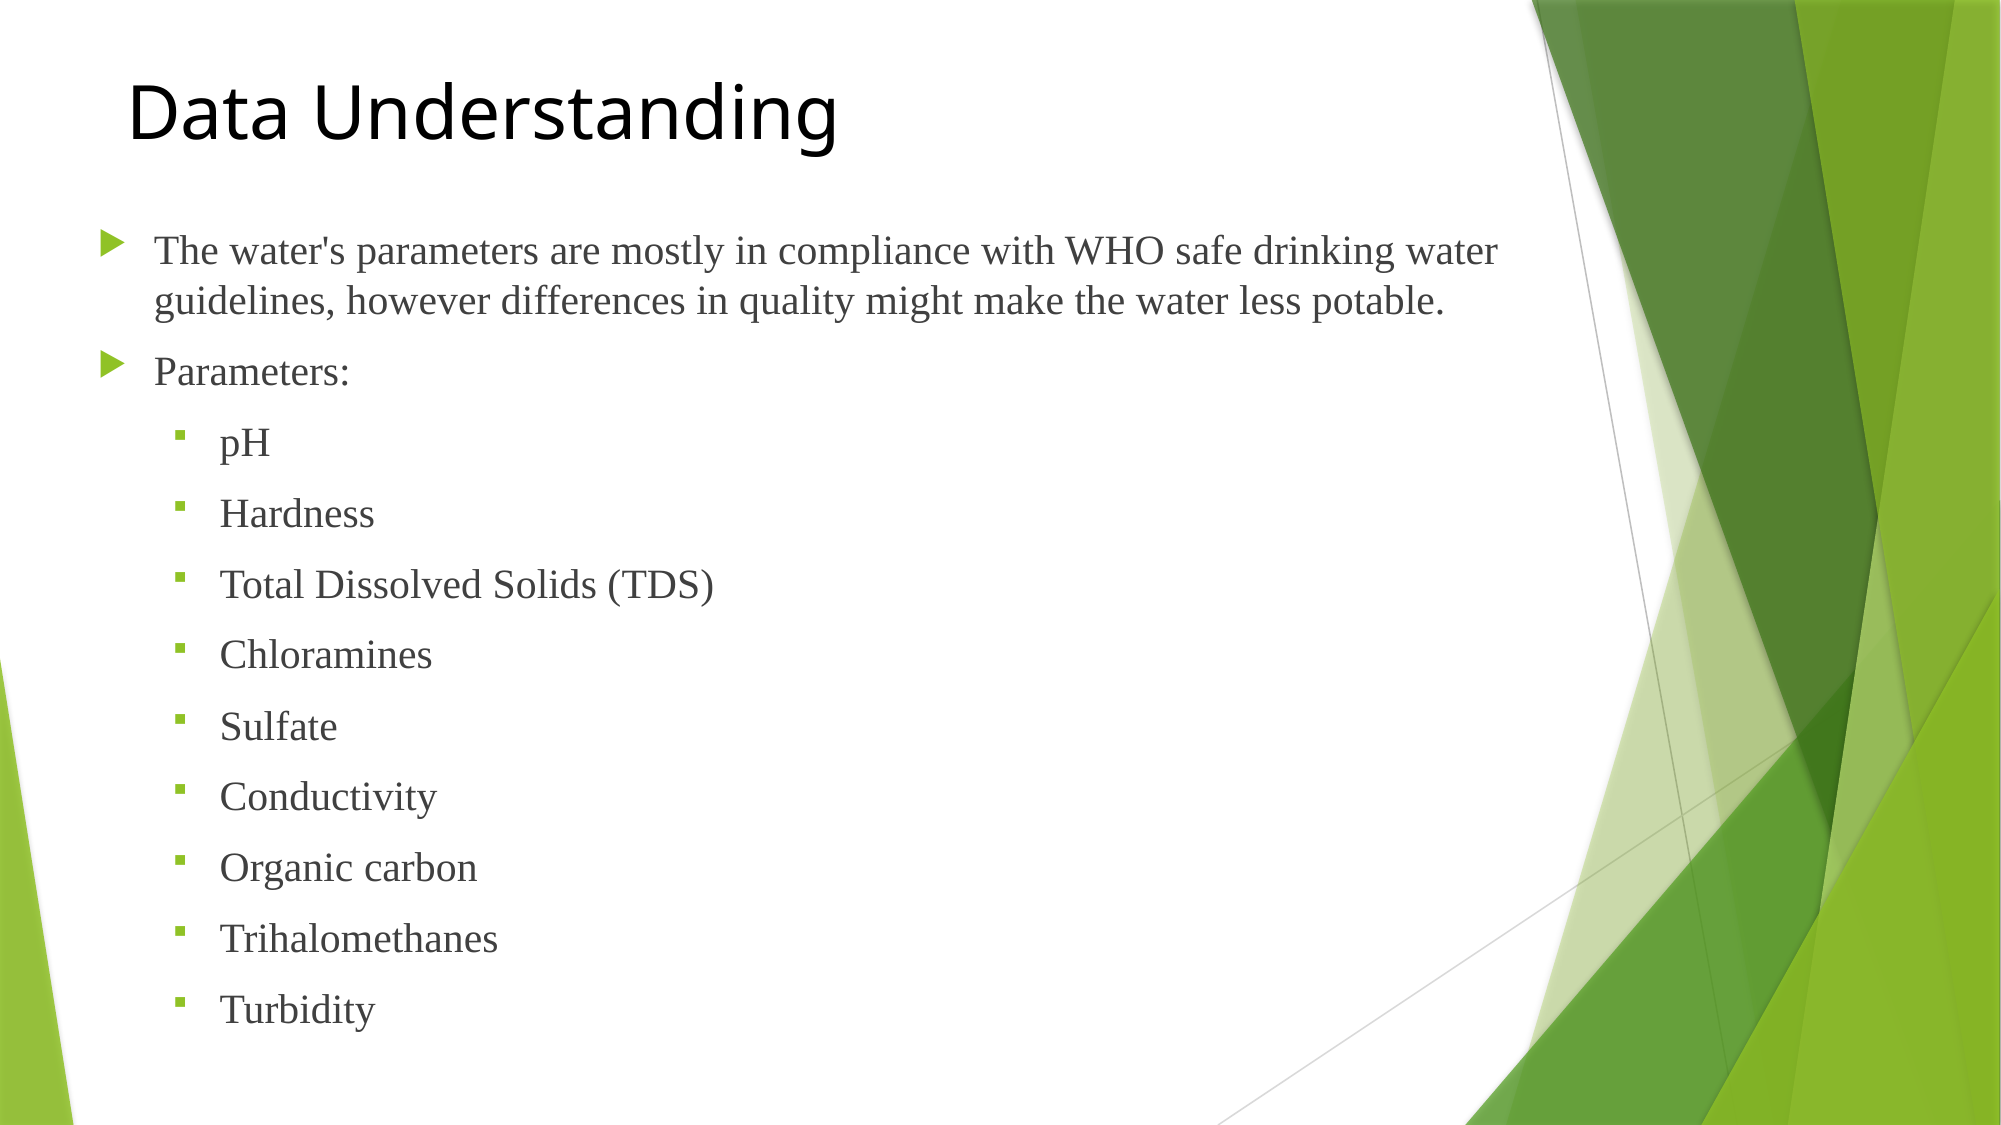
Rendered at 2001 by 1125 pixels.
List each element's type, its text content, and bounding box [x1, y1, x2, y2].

title Data Understanding [111, 56, 1522, 215]
list The water's parameters are mostly in compliance with WHO safe drinking water guidelines, however differences in quality might make the water less potable. Parameters: pH Hardness Total Dissolved Solids (TDS) Chloramines Sulfate Conductivity Organic carbon Trihalomethanes Turbidity [82, 215, 1554, 1069]
